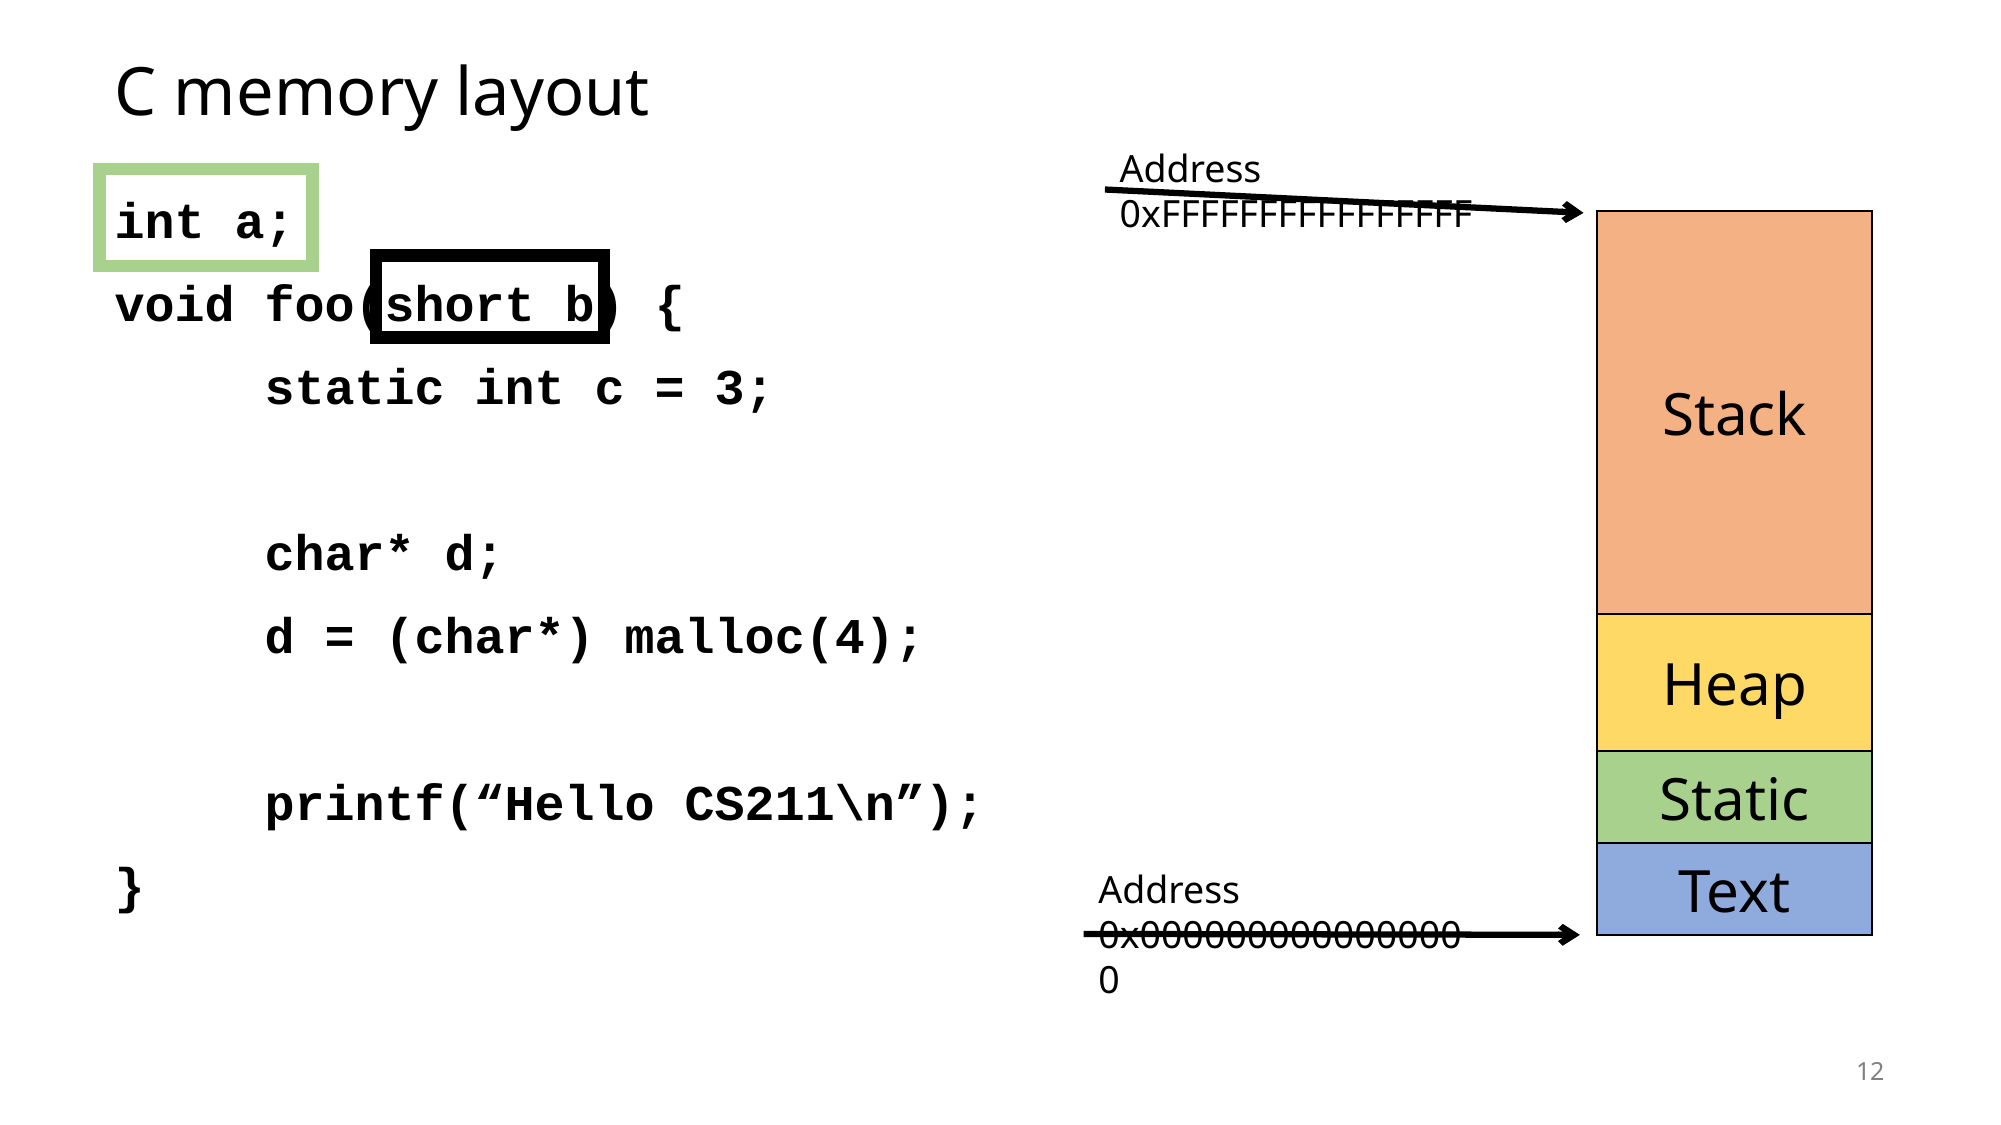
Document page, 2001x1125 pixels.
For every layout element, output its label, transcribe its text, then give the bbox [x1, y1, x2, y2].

text_box [99, 168, 314, 267]
table_cell Heap [1598, 615, 1871, 750]
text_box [1104, 137, 1584, 289]
title C memory layout [99, 37, 1900, 150]
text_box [1083, 859, 1580, 1011]
table_header Stack [1598, 212, 1871, 613]
table_cell Static [1598, 752, 1871, 842]
table_cell Text [1598, 844, 1871, 934]
list int a; void foo(short b) { static int c = 3; char* d; d = (char*) malloc(4); printf(“Hello CS211\n”); } [99, 187, 1067, 1013]
text_box [375, 255, 605, 339]
slide_number 12 [1749, 1042, 1900, 1103]
